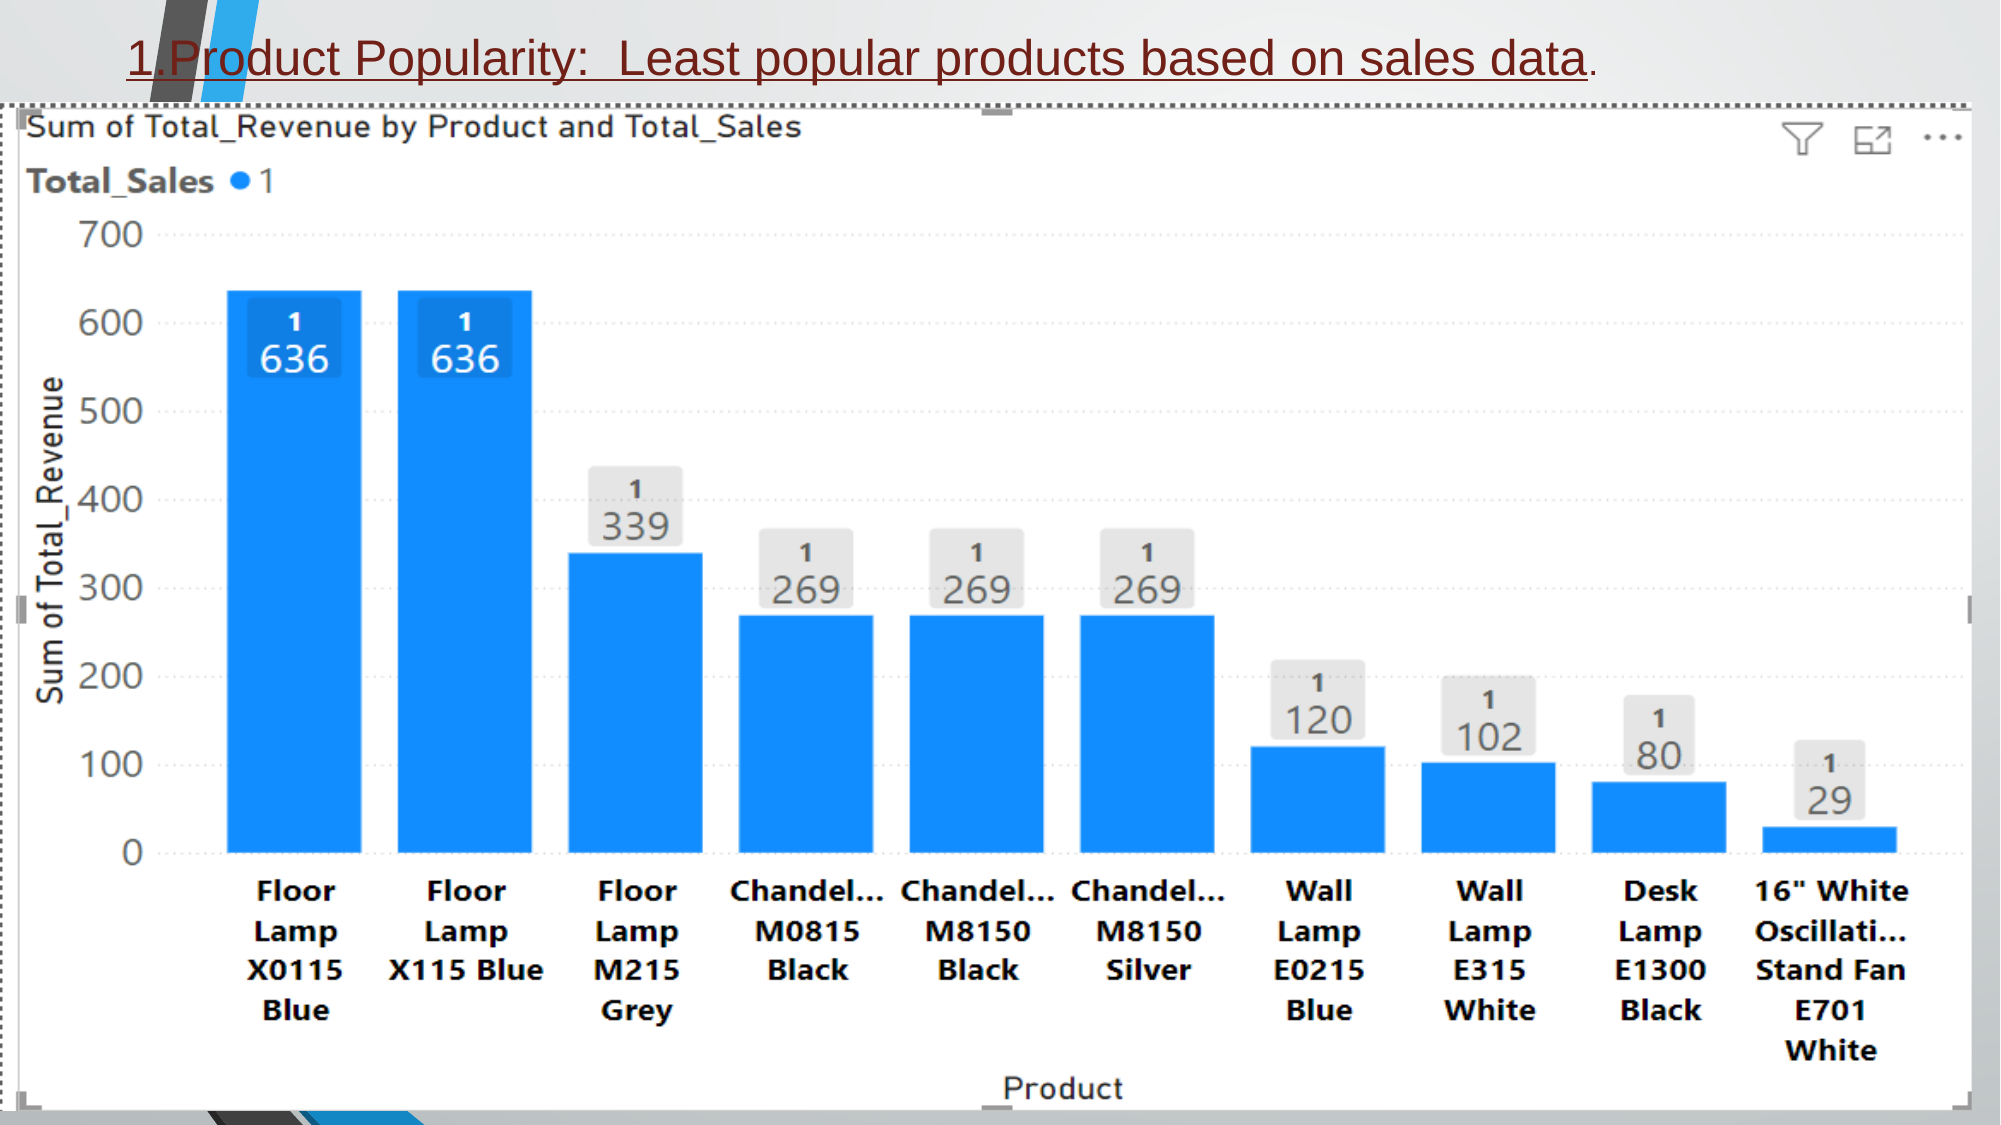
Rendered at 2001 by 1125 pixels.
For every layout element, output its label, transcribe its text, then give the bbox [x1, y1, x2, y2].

picture [0, 102, 1972, 1111]
title 1.Product Popularity: Least popular products based on sales data. [0, 0, 1725, 102]
